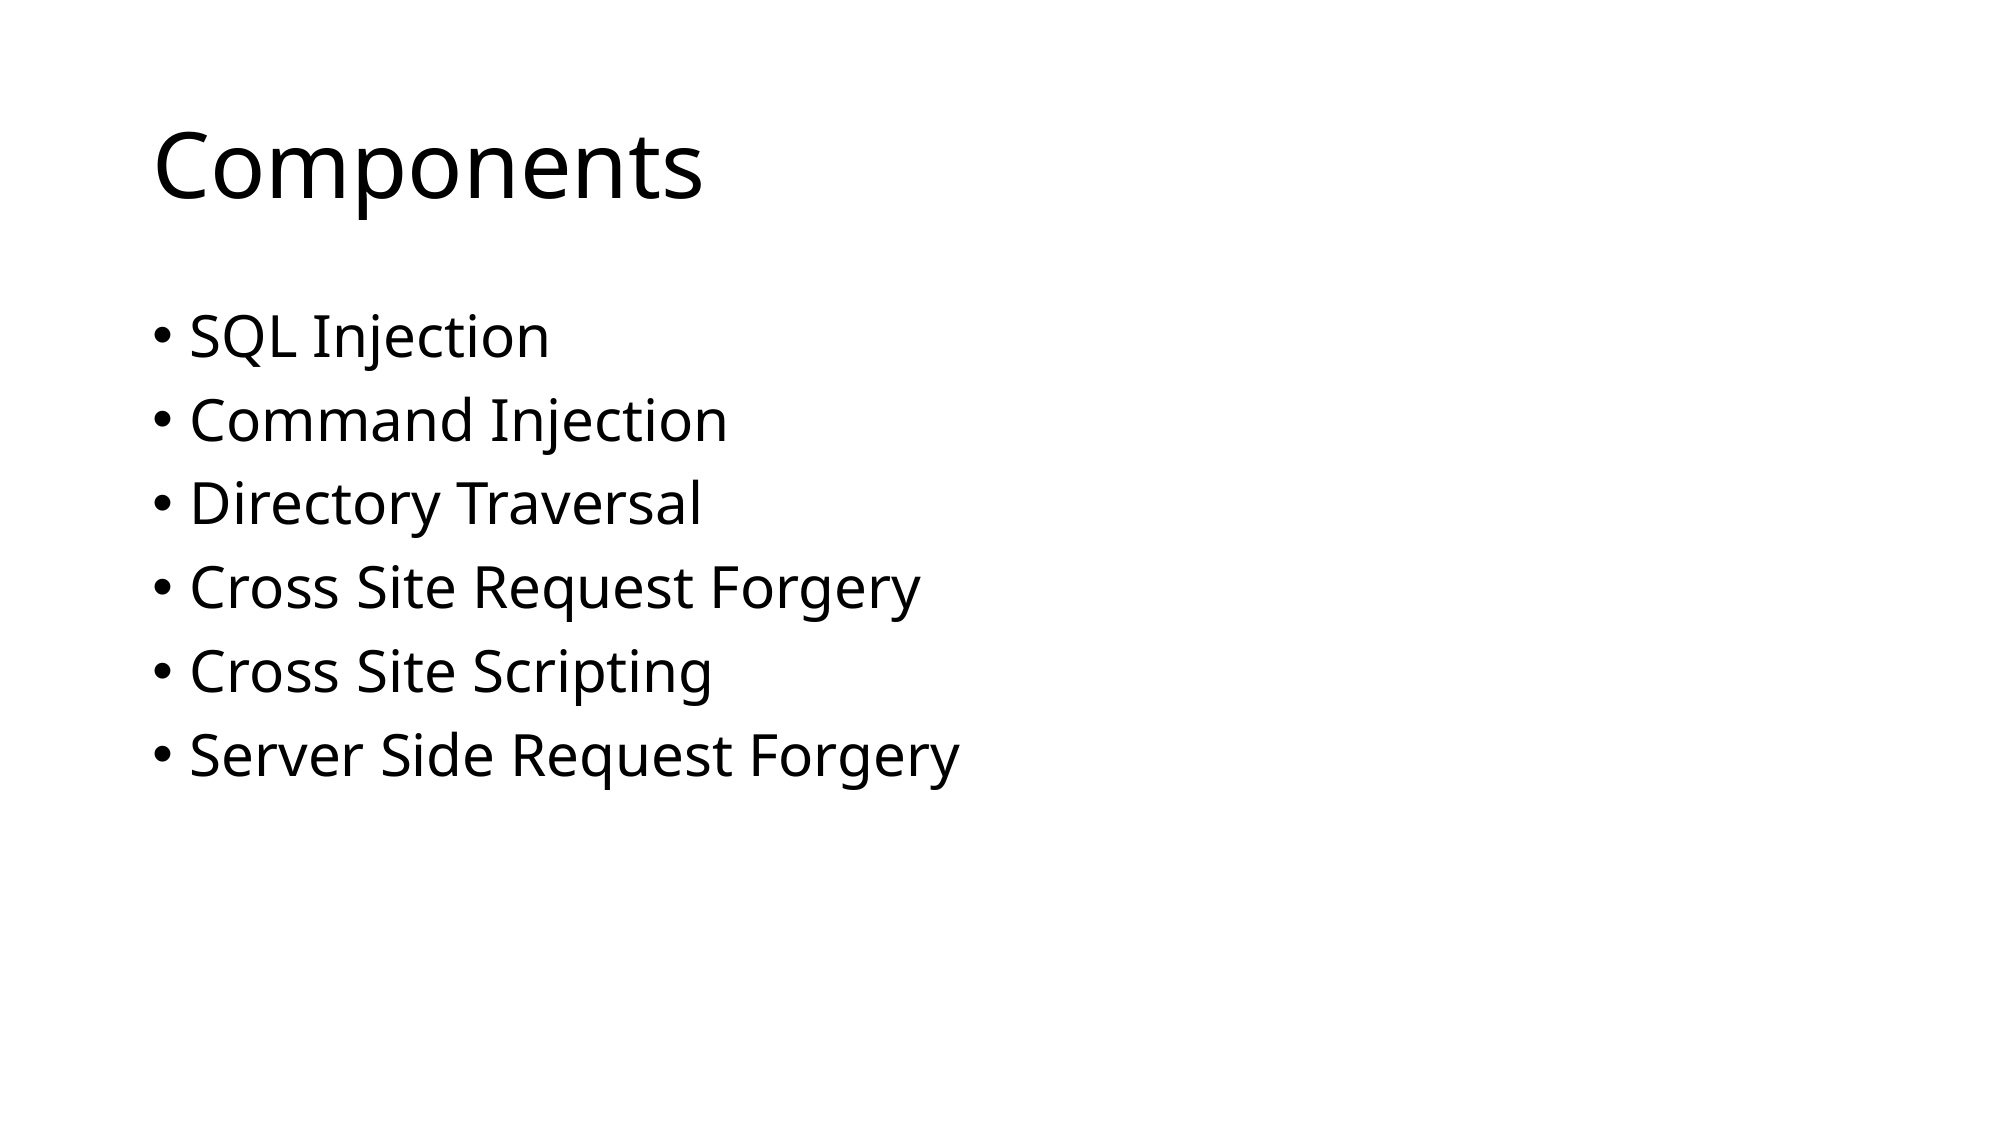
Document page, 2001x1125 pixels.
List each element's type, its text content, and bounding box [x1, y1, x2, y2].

title Components [137, 59, 1863, 278]
list SQL Injection Command Injection Directory Traversal Cross Site Request Forgery Cross Site Scripting Server Side Request Forgery [137, 299, 1863, 1014]
